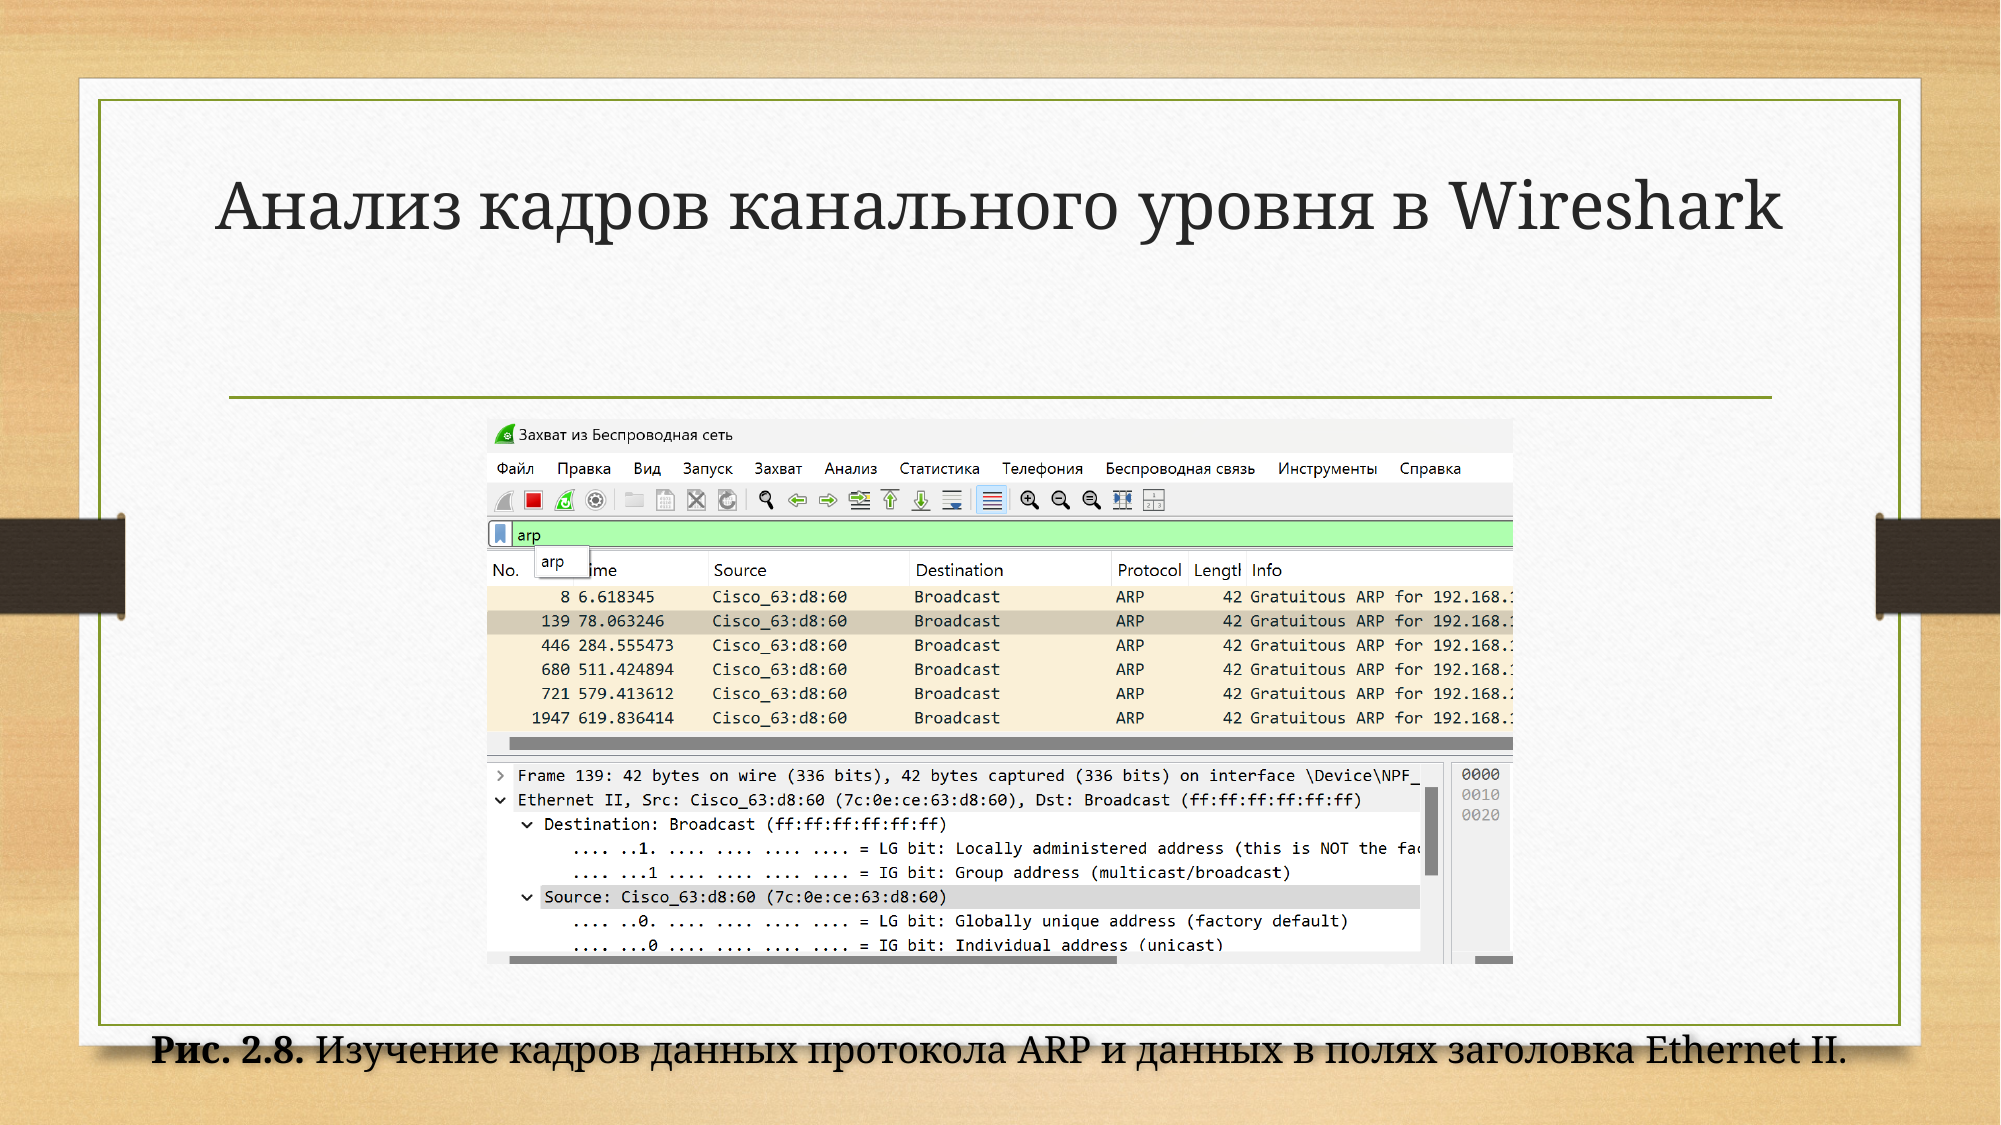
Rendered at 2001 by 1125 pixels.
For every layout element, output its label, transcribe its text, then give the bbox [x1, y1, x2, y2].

picture [0, 0, 2001, 1125]
text_box Рис. 2.8. Изучение кадров данных протокола ARP и данных в полях заголовка Ethernet II. [92, 1001, 1908, 1095]
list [487, 419, 1513, 964]
title Анализ кадров канального уровня в Wireshark [132, 123, 1868, 283]
